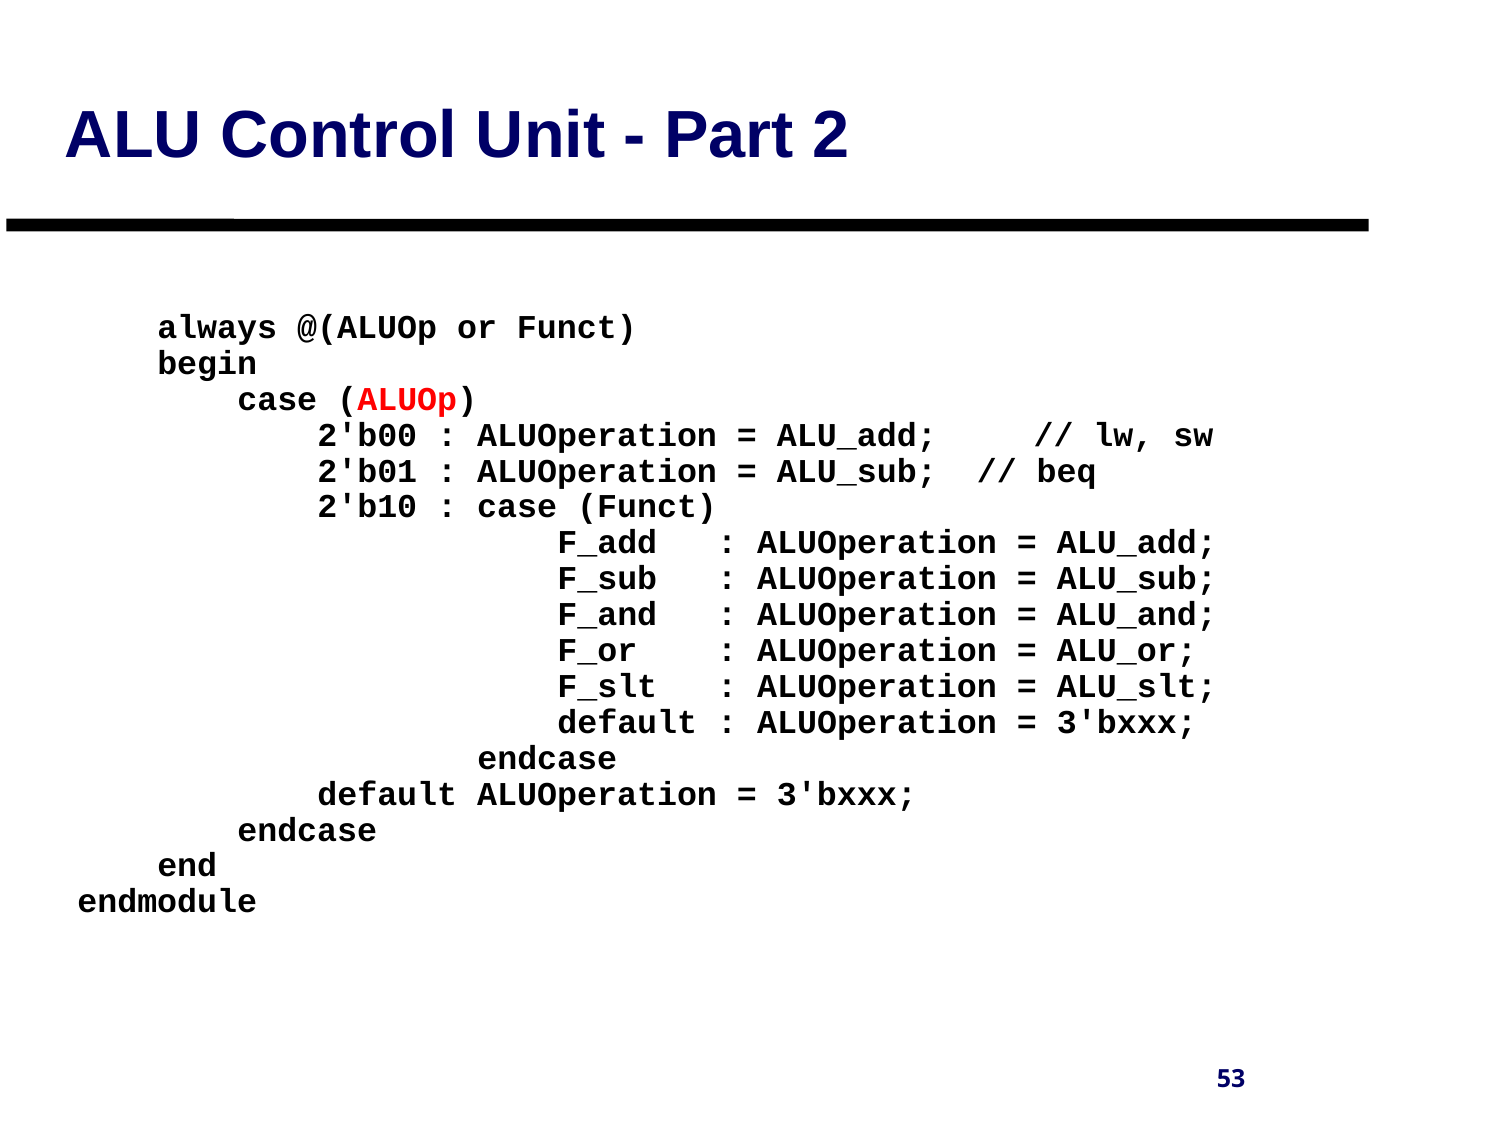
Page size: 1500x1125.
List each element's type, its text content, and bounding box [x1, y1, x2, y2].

title ALU Control Unit - Part 2 [49, 36, 1388, 226]
list always @(ALUOp or Funct) begin case (ALUOp) 2'b00 : ALUOperation = ALU_add; // lw, sw 2'b01 : ALUOperation = ALU_sub; // beq 2'b10 : case (Funct) F_add : ALUOperation = ALU_add; F_sub : ALUOperation = ALU_sub; F_and : ALUOperation = ALU_and; F_or : ALUOperation = ALU_or; F_slt : ALUOperation = ALU_slt; default : ALUOperation = 3'bxxx; endcase default ALUOperation = 3'bxxx; endcase end endmodule [61, 261, 1388, 1044]
slide_number 53 [1074, 1054, 1388, 1114]
